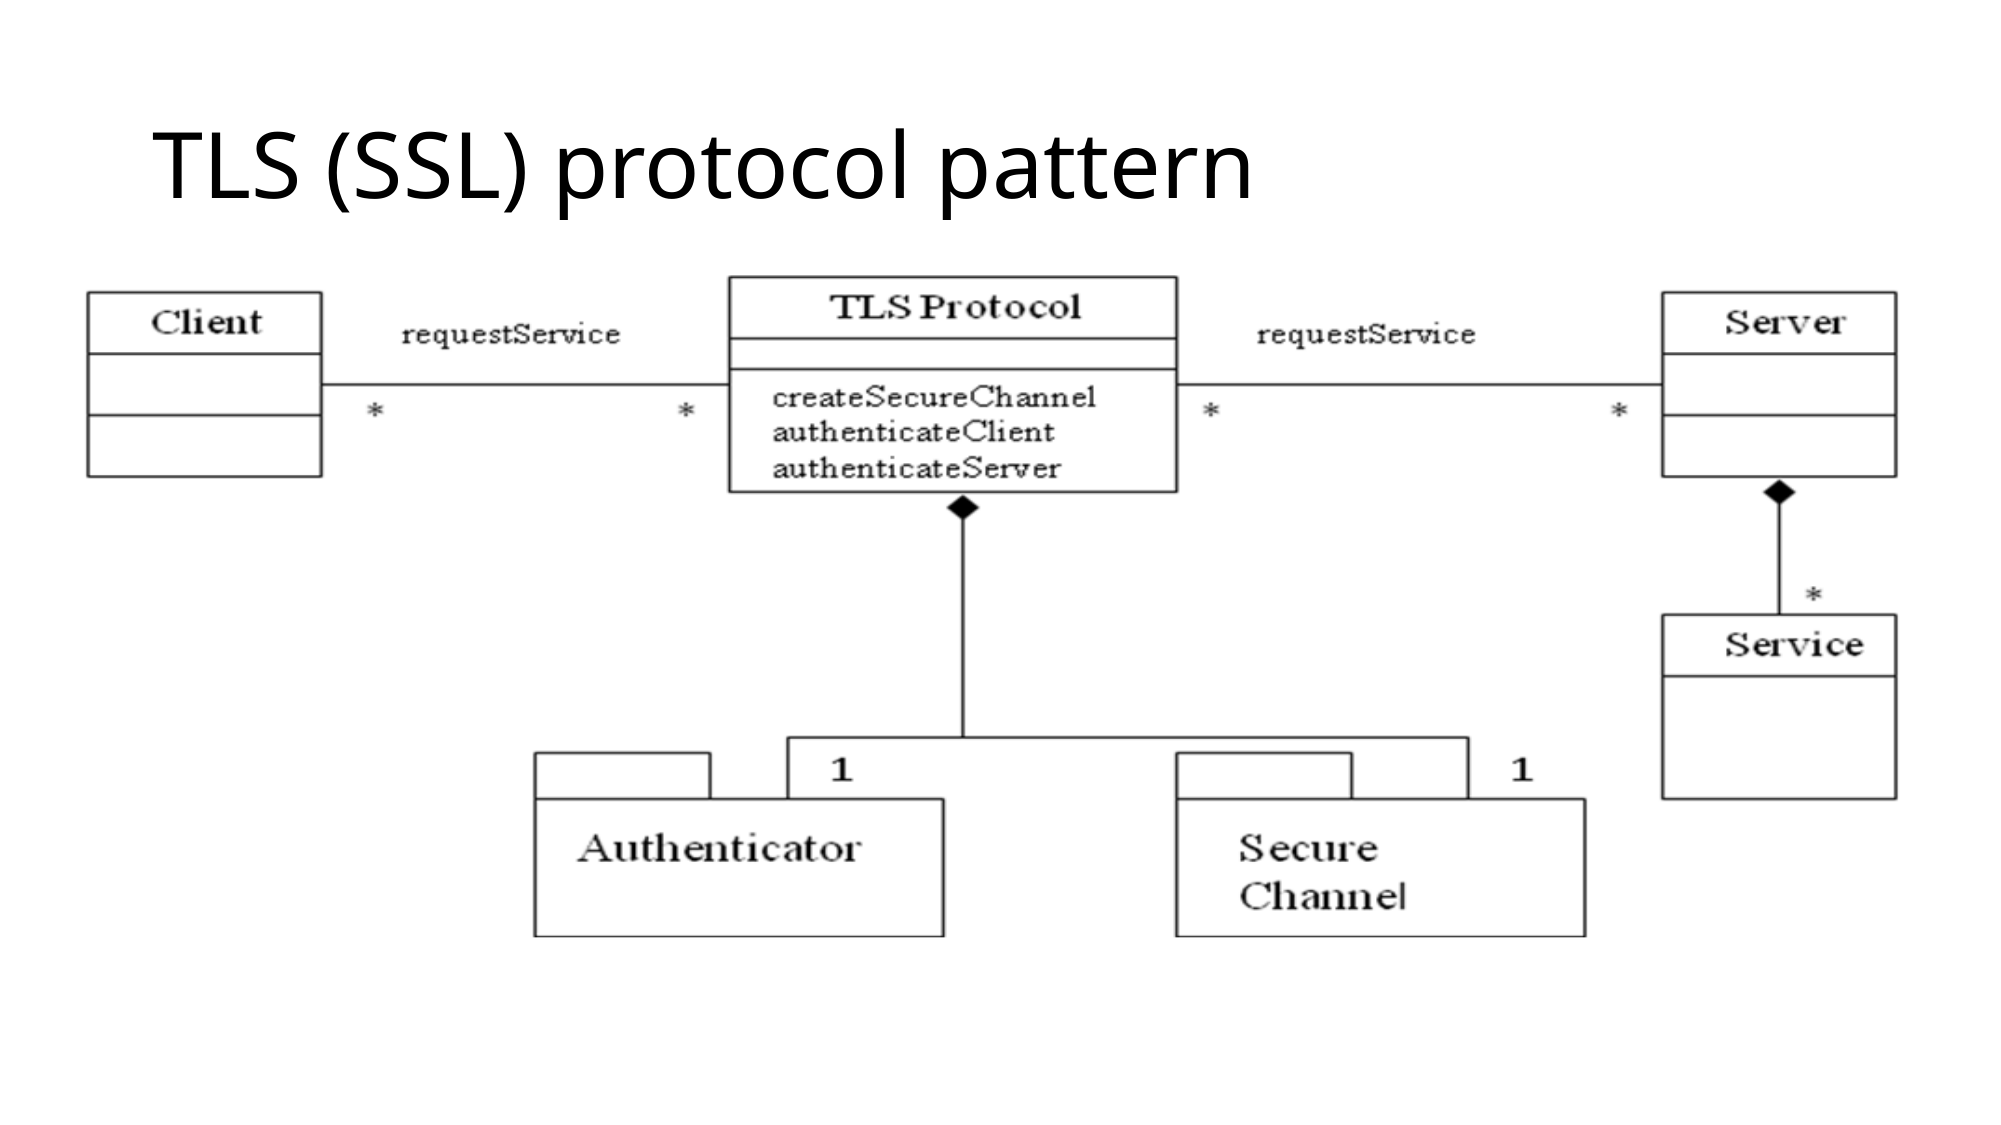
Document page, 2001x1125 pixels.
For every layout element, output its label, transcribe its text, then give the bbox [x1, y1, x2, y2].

picture [83, 274, 1900, 940]
title TLS (SSL) protocol pattern [137, 59, 1863, 274]
